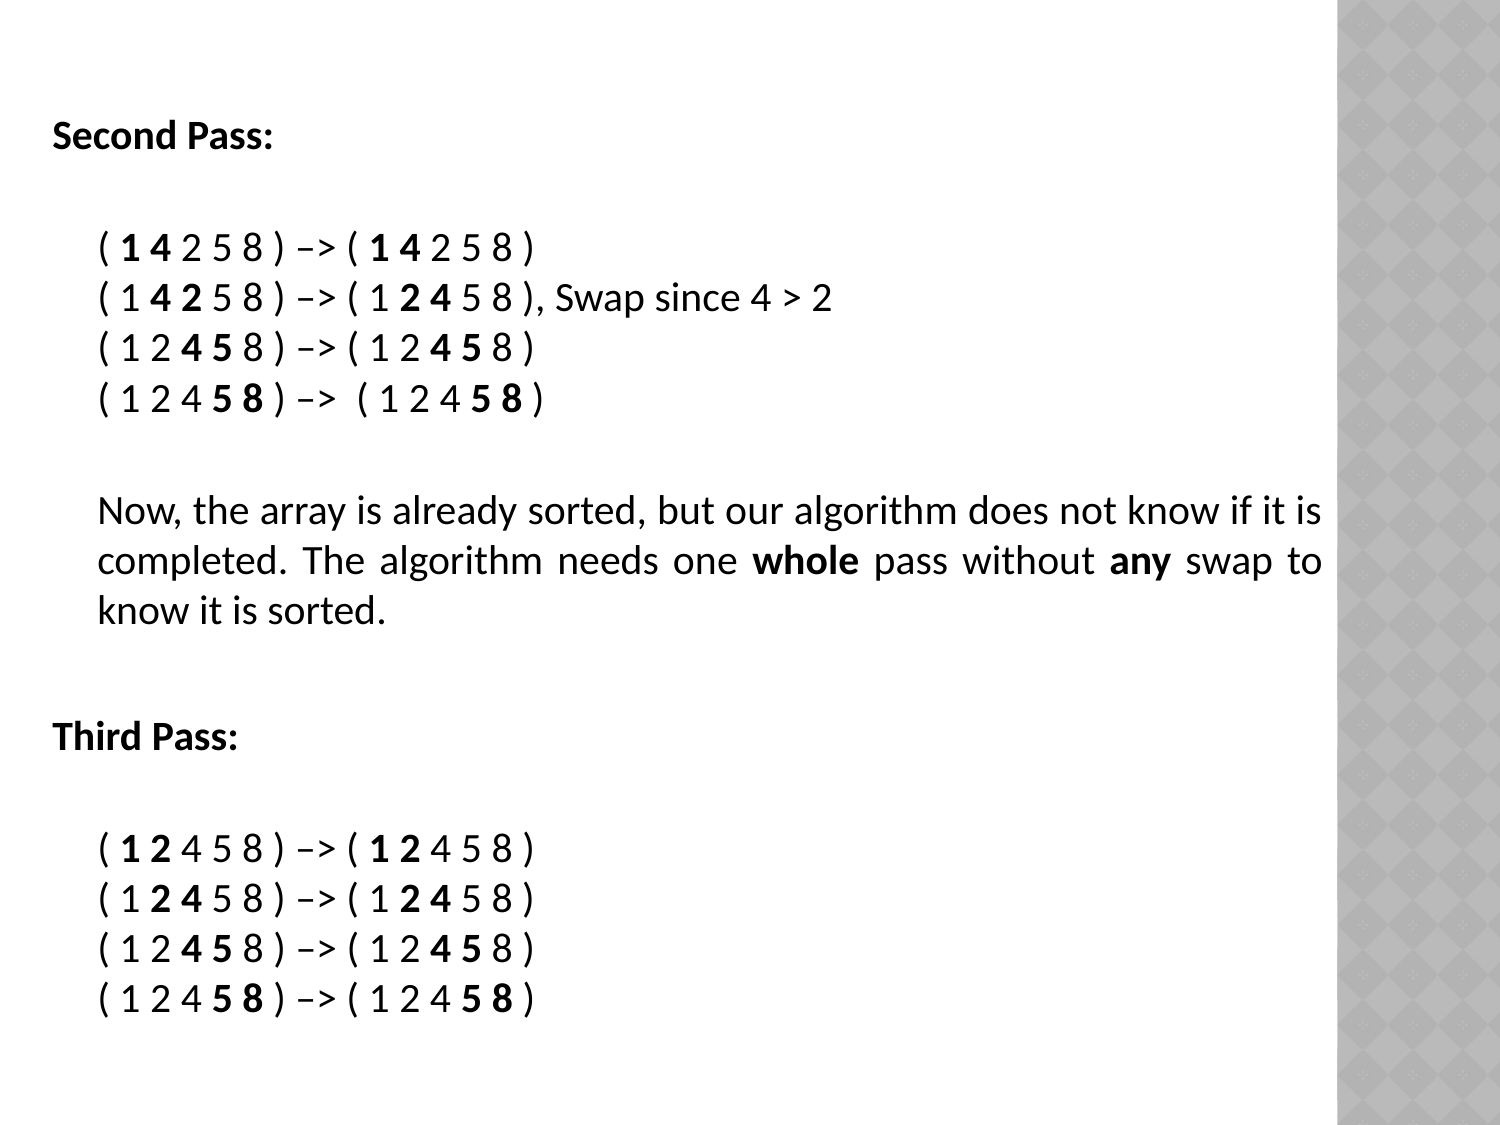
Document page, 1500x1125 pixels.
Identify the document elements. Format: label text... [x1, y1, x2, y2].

list Second Pass: ( 1 4 2 5 8 ) –> ( 1 4 2 5 8 ) ( 1 4 2 5 8 ) –> ( 1 2 4 5 8 ), Swap since 4 > 2 ( 1 2 4 5 8 ) –> ( 1 2 4 5 8 ) ( 1 2 4 5 8 ) –> ( 1 2 4 5 8 ) Now, the array is already sorted, but our algorithm does not know if it is completed. The algorithm needs one whole pass without any swap to know it is sorted. Third Pass: ( 1 2 4 5 8 ) –> ( 1 2 4 5 8 ) ( 1 2 4 5 8 ) –> ( 1 2 4 5 8 ) ( 1 2 4 5 8 ) –> ( 1 2 4 5 8 ) ( 1 2 4 5 8 ) –> ( 1 2 4 5 8 ) [37, 99, 1338, 1100]
